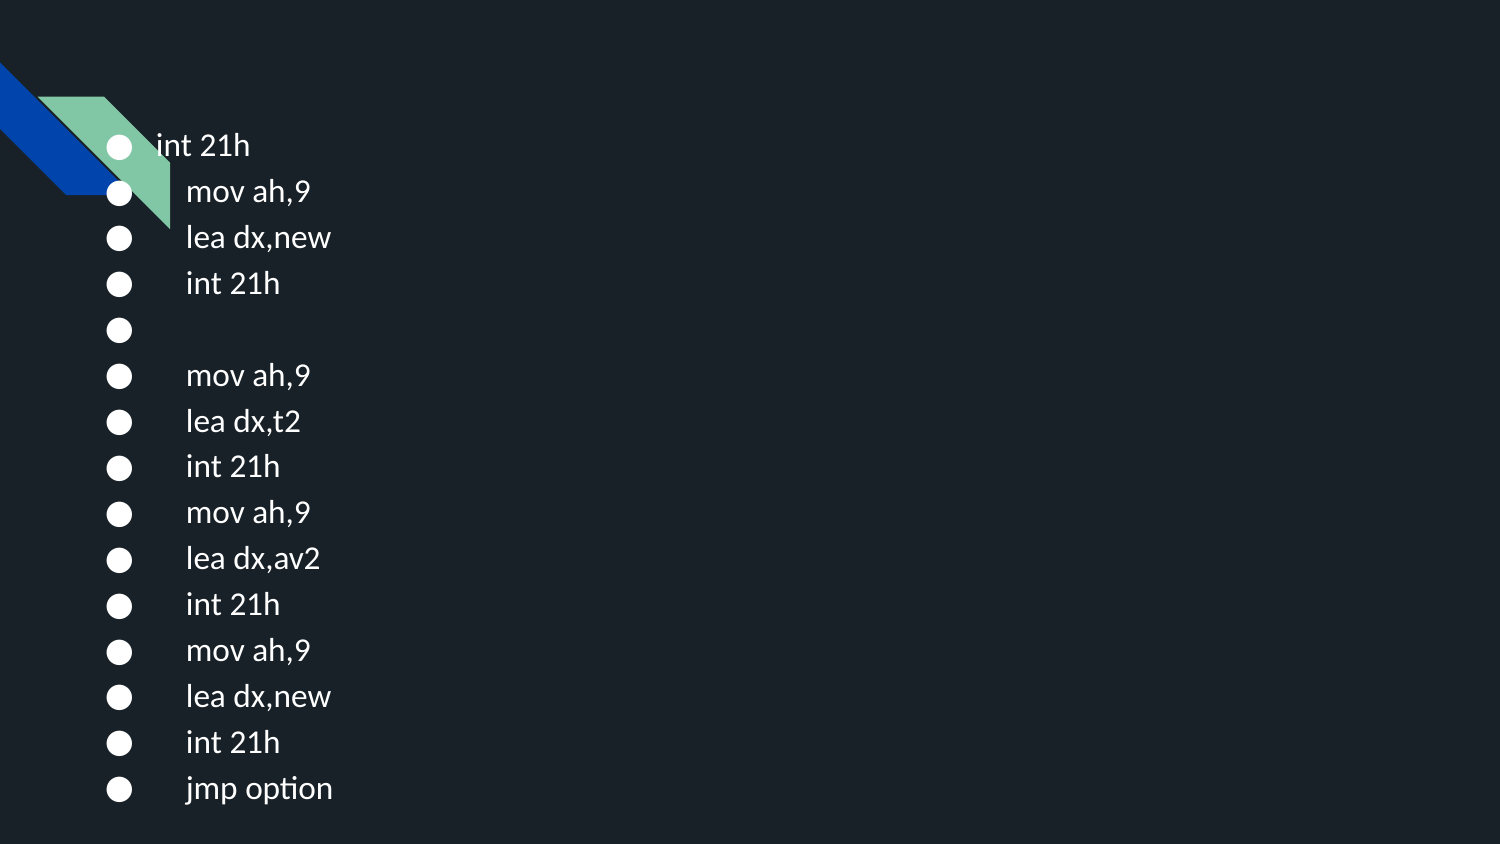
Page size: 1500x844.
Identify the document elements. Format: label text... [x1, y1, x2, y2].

list int 21h mov ah,9 lea dx,new int 21h mov ah,9 lea dx,t2 int 21h mov ah,9 lea dx,av2 int 21h mov ah,9 lea dx,new int 21h jmp option [65, 102, 1466, 807]
